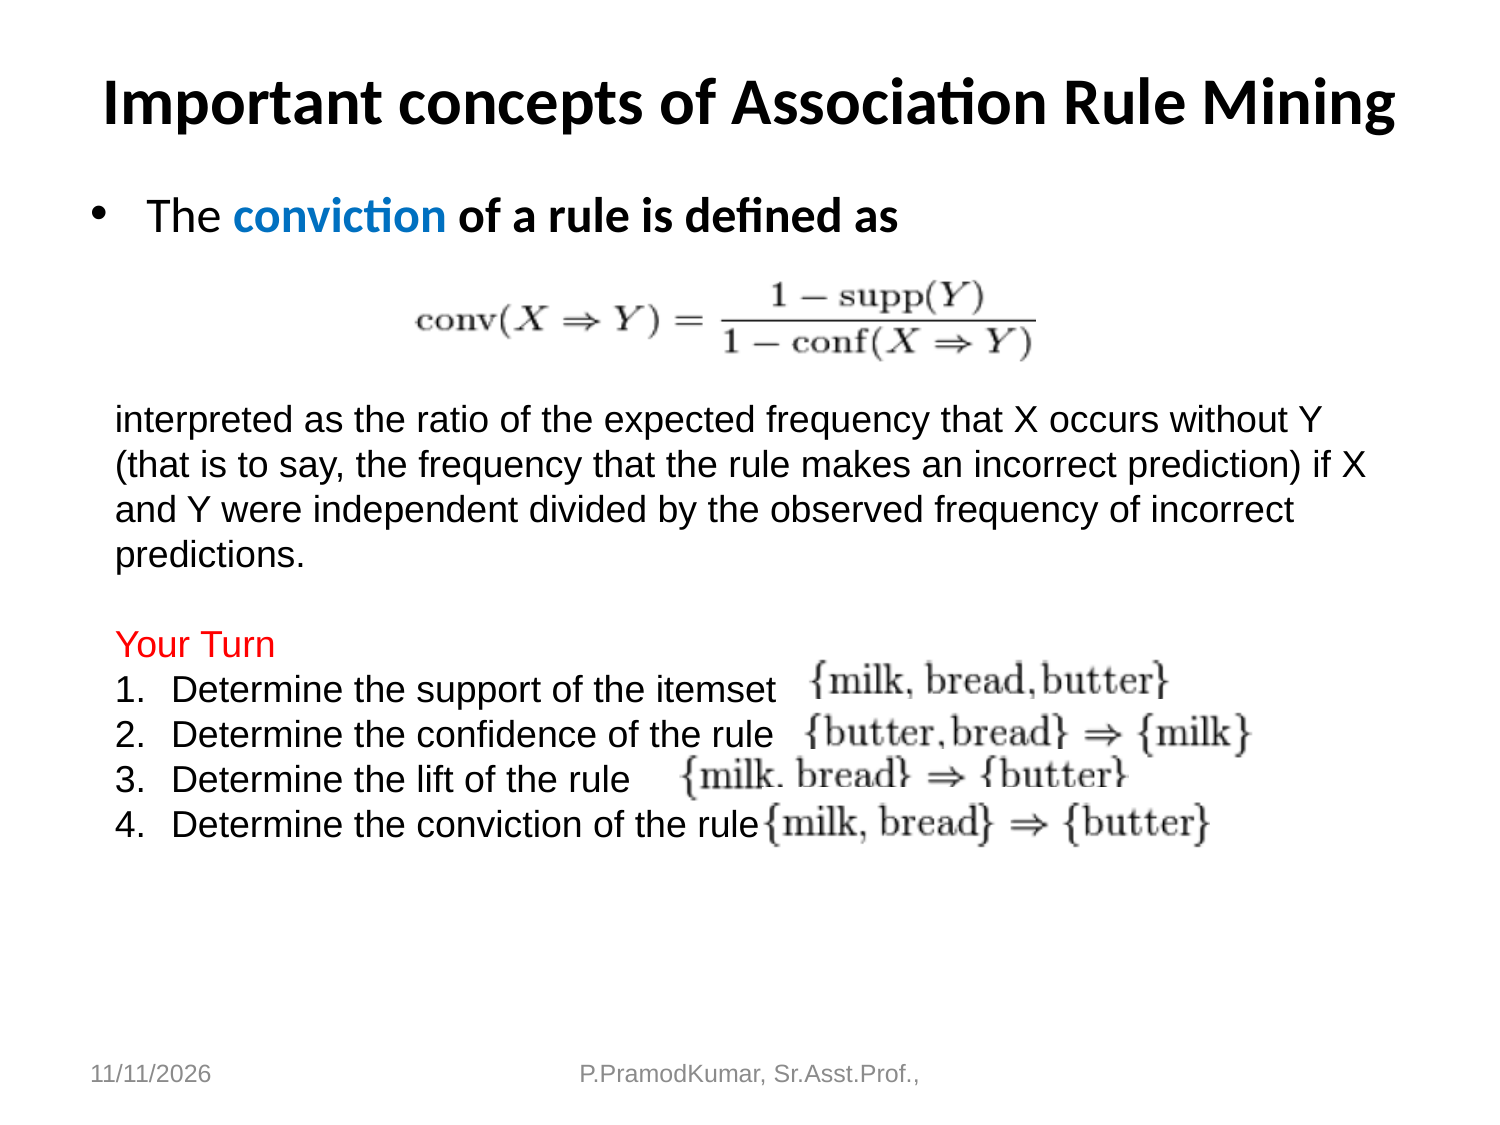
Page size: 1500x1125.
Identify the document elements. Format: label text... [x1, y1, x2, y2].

picture [412, 274, 1037, 368]
list The conviction of a rule is defined as [75, 174, 1425, 1005]
picture [674, 649, 1254, 852]
text_box interpreted as the ratio of the expected frequency that X occurs without Y (that is to say, the frequency that the rule makes an incorrect prediction) if X and Y were independent divided by the observed frequency of incorrect predictions. Your Turn Determine the support of the itemset Determine the confidence of the rule Determine the lift of the rule Determine the conviction of the rule [99, 387, 1400, 853]
footer P.PramodKumar, Sr.Asst.Prof., [512, 1042, 988, 1103]
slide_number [75, 1042, 425, 1103]
title Important concepts of Association Rule Mining [75, 45, 1425, 150]
